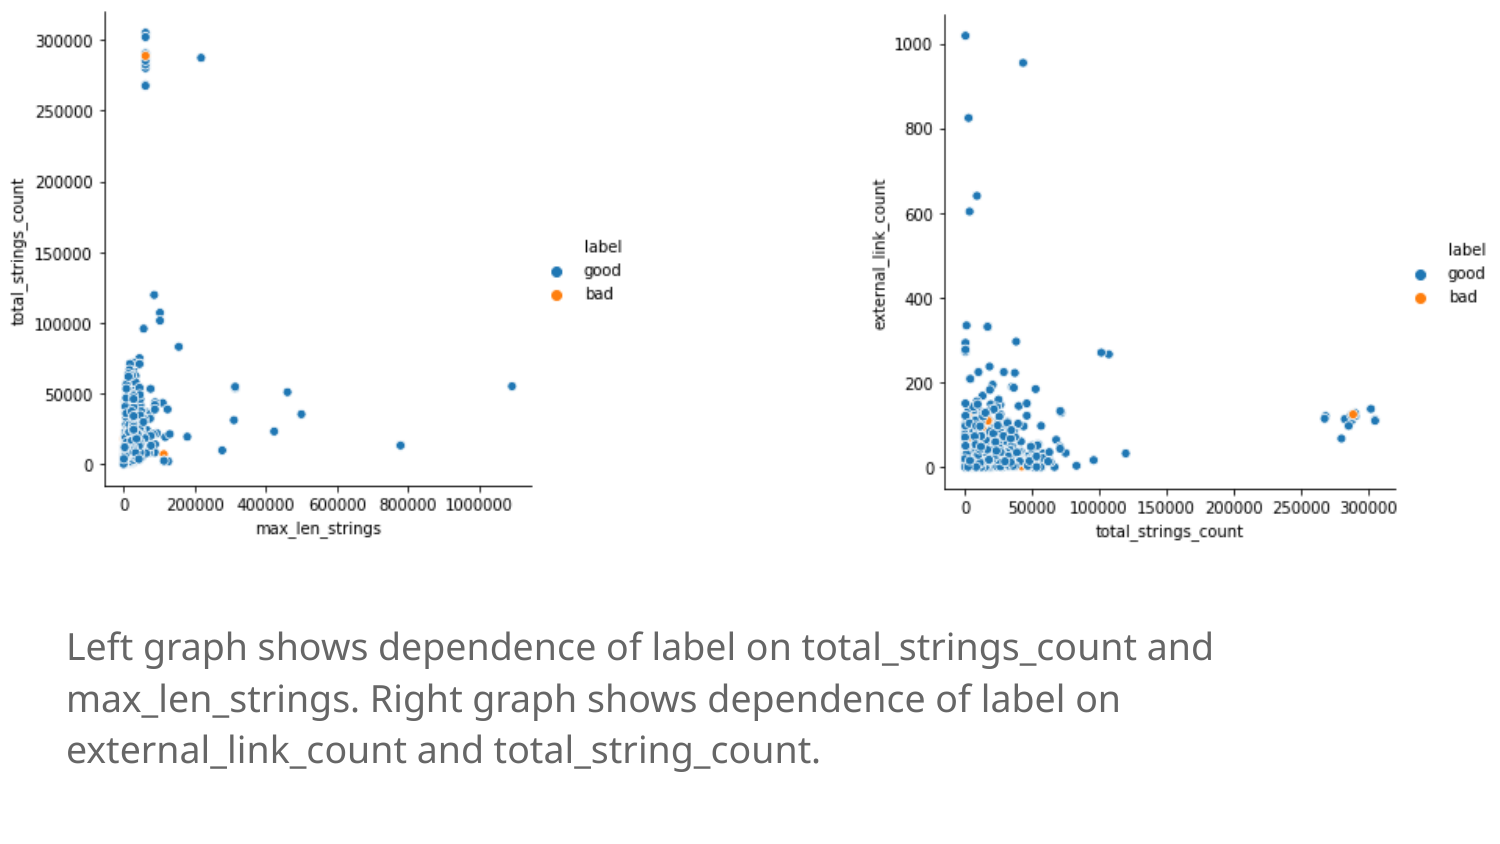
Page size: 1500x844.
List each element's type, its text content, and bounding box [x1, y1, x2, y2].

picture [0, 0, 637, 548]
list Left graph shows dependence of label on total_strings_count and max_len_strings. Right graph shows dependence of label on external_link_count and total_string_count. [51, 601, 1449, 844]
picture [860, 0, 1500, 551]
